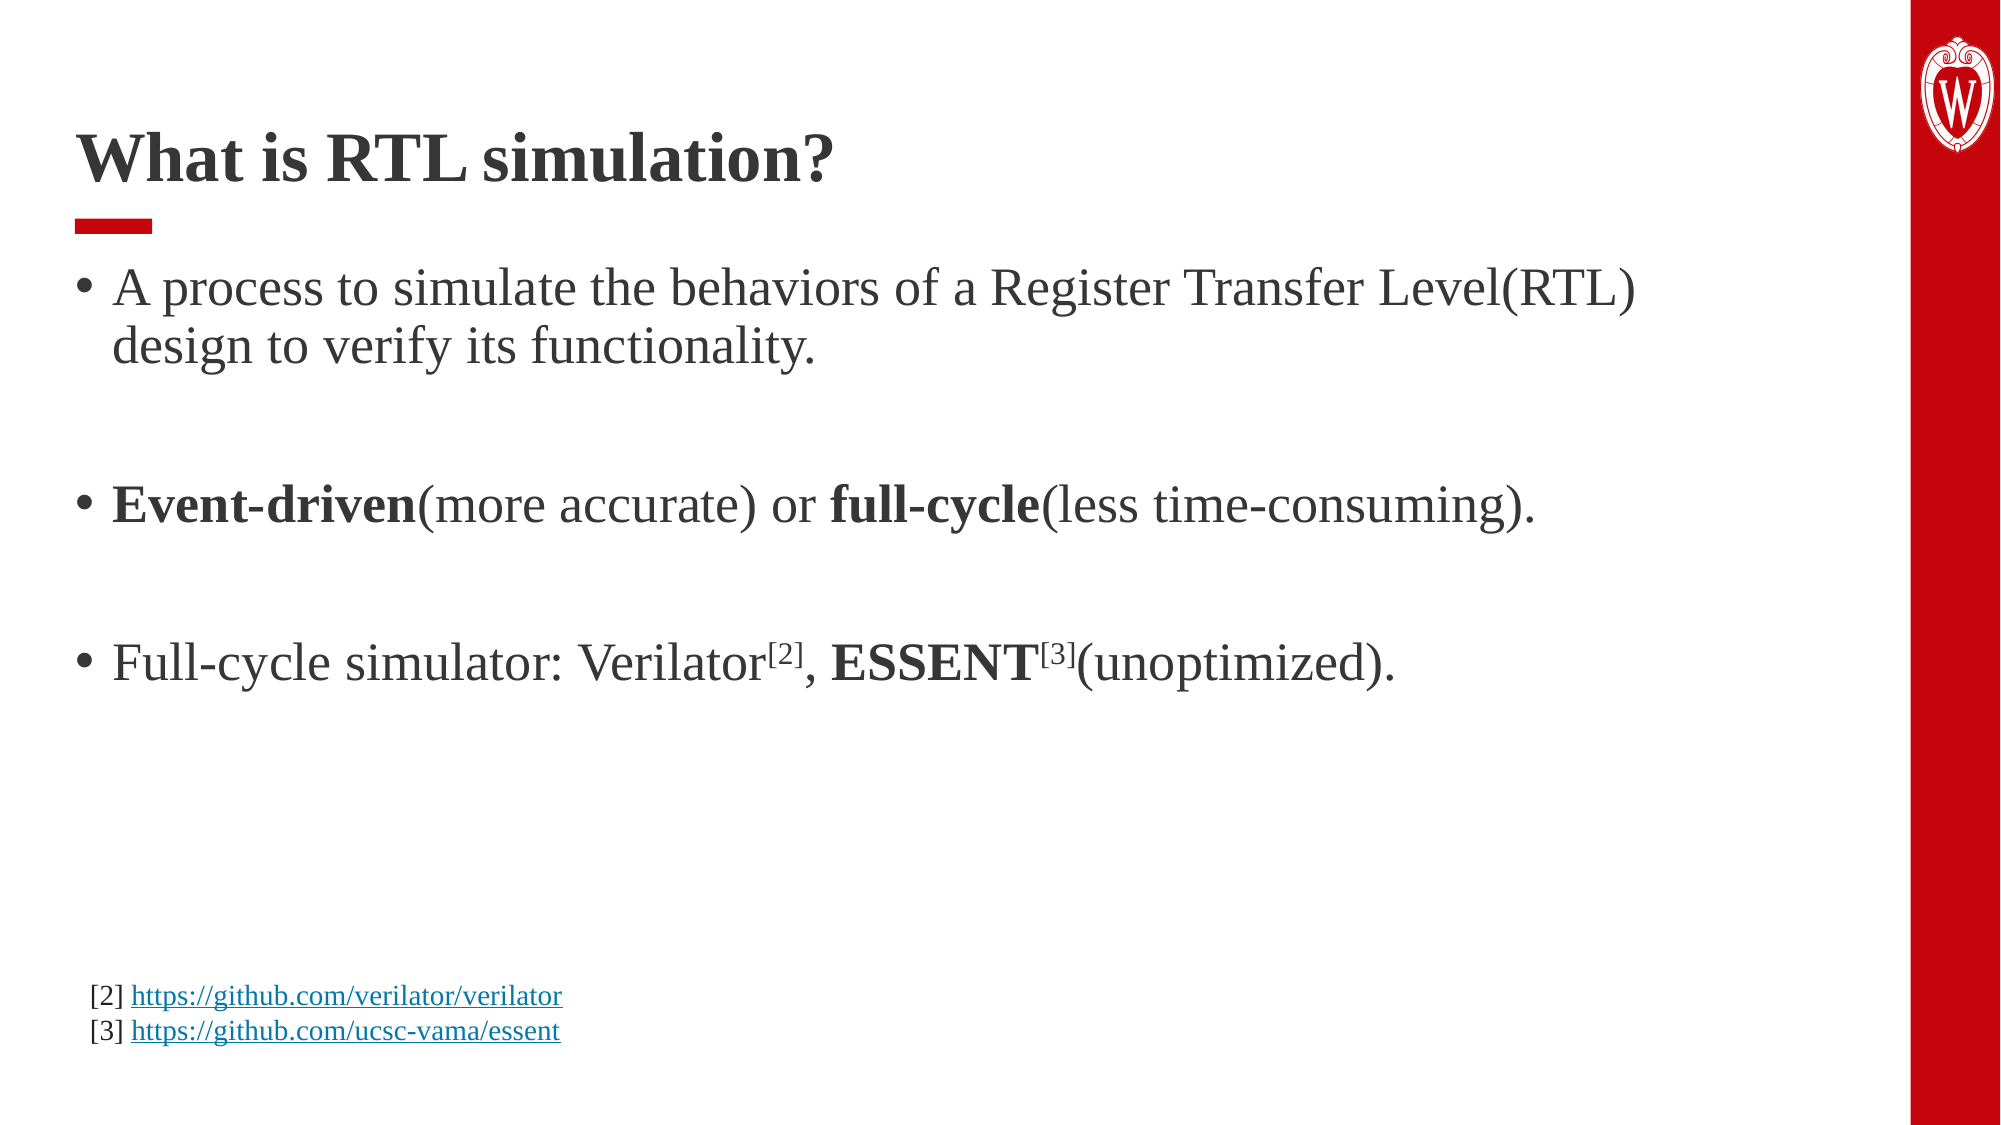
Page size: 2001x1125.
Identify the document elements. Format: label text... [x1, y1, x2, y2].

title What is RTL simulation? [75, 111, 1863, 197]
picture [1920, 36, 1995, 154]
list A process to simulate the behaviors of a Register Transfer Level(RTL) design to verify its functionality. Event-driven(more accurate) or full-cycle(less time-consuming). Full-cycle simulator: Verilator[2], ESSENT[3](unoptimized). [75, 250, 1688, 775]
text_box [2] https://github.com/verilator/verilator [3] https://github.com/ucsc-vama/essent [74, 968, 1568, 1089]
